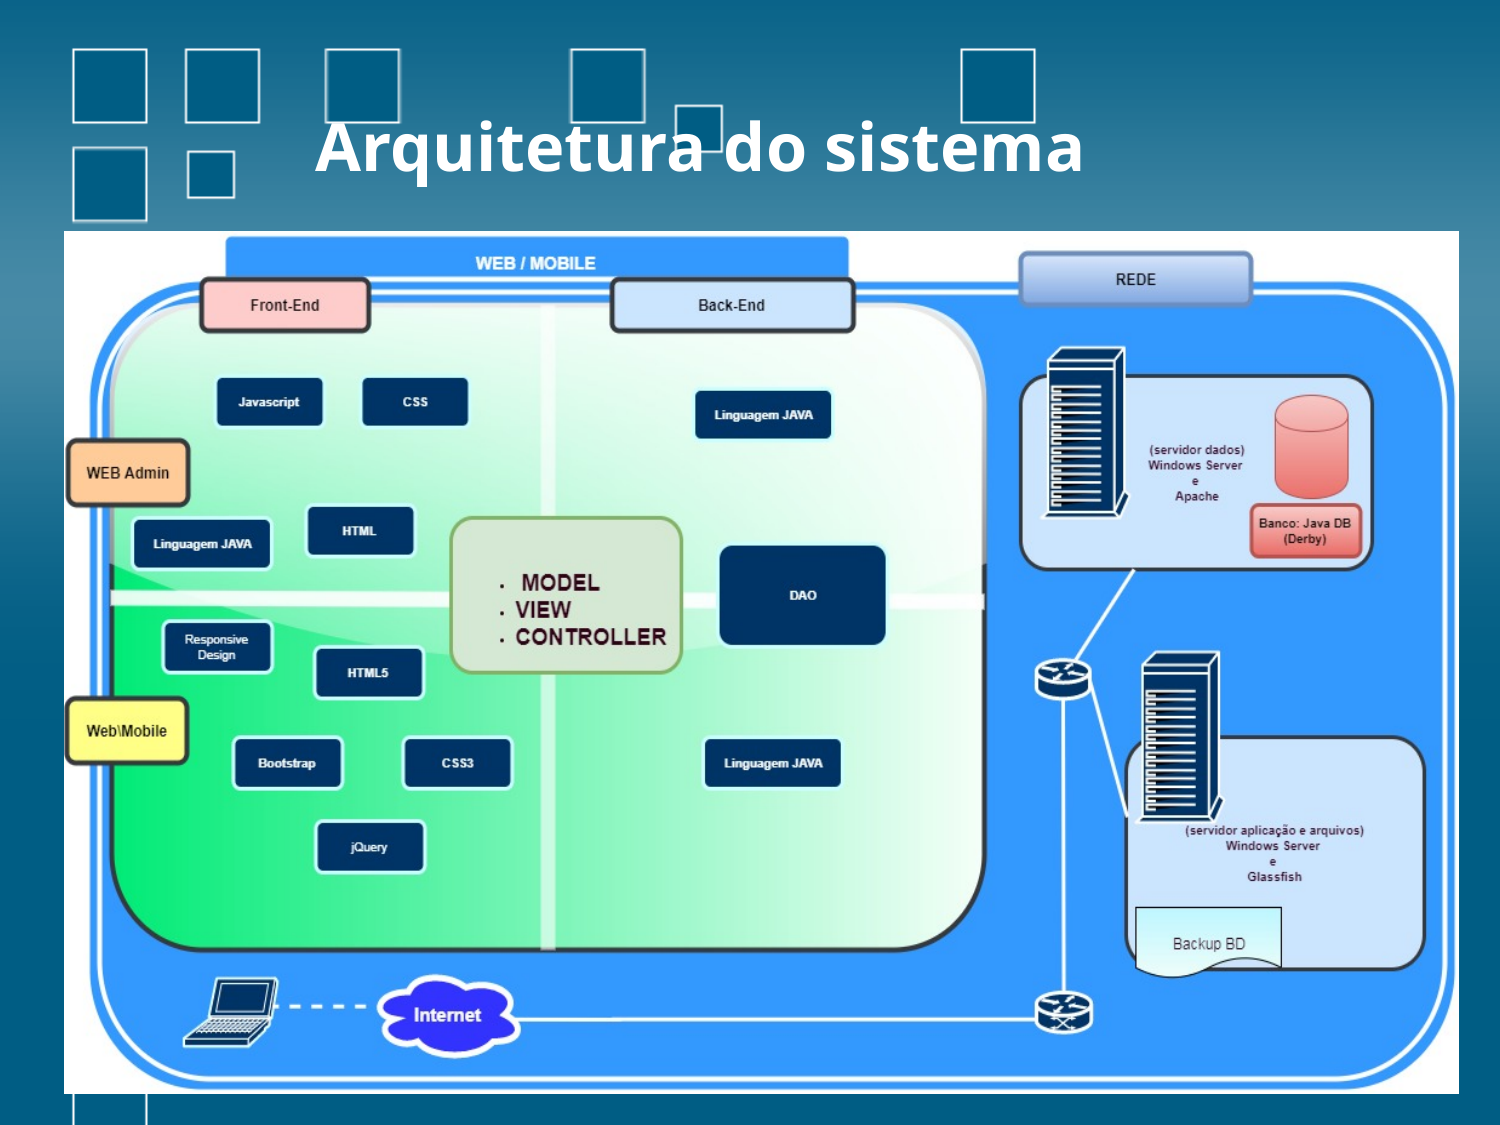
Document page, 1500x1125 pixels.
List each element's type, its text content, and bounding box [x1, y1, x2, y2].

picture [0, 11, 1500, 1125]
title Arquitetura do sistema [300, 54, 1388, 192]
